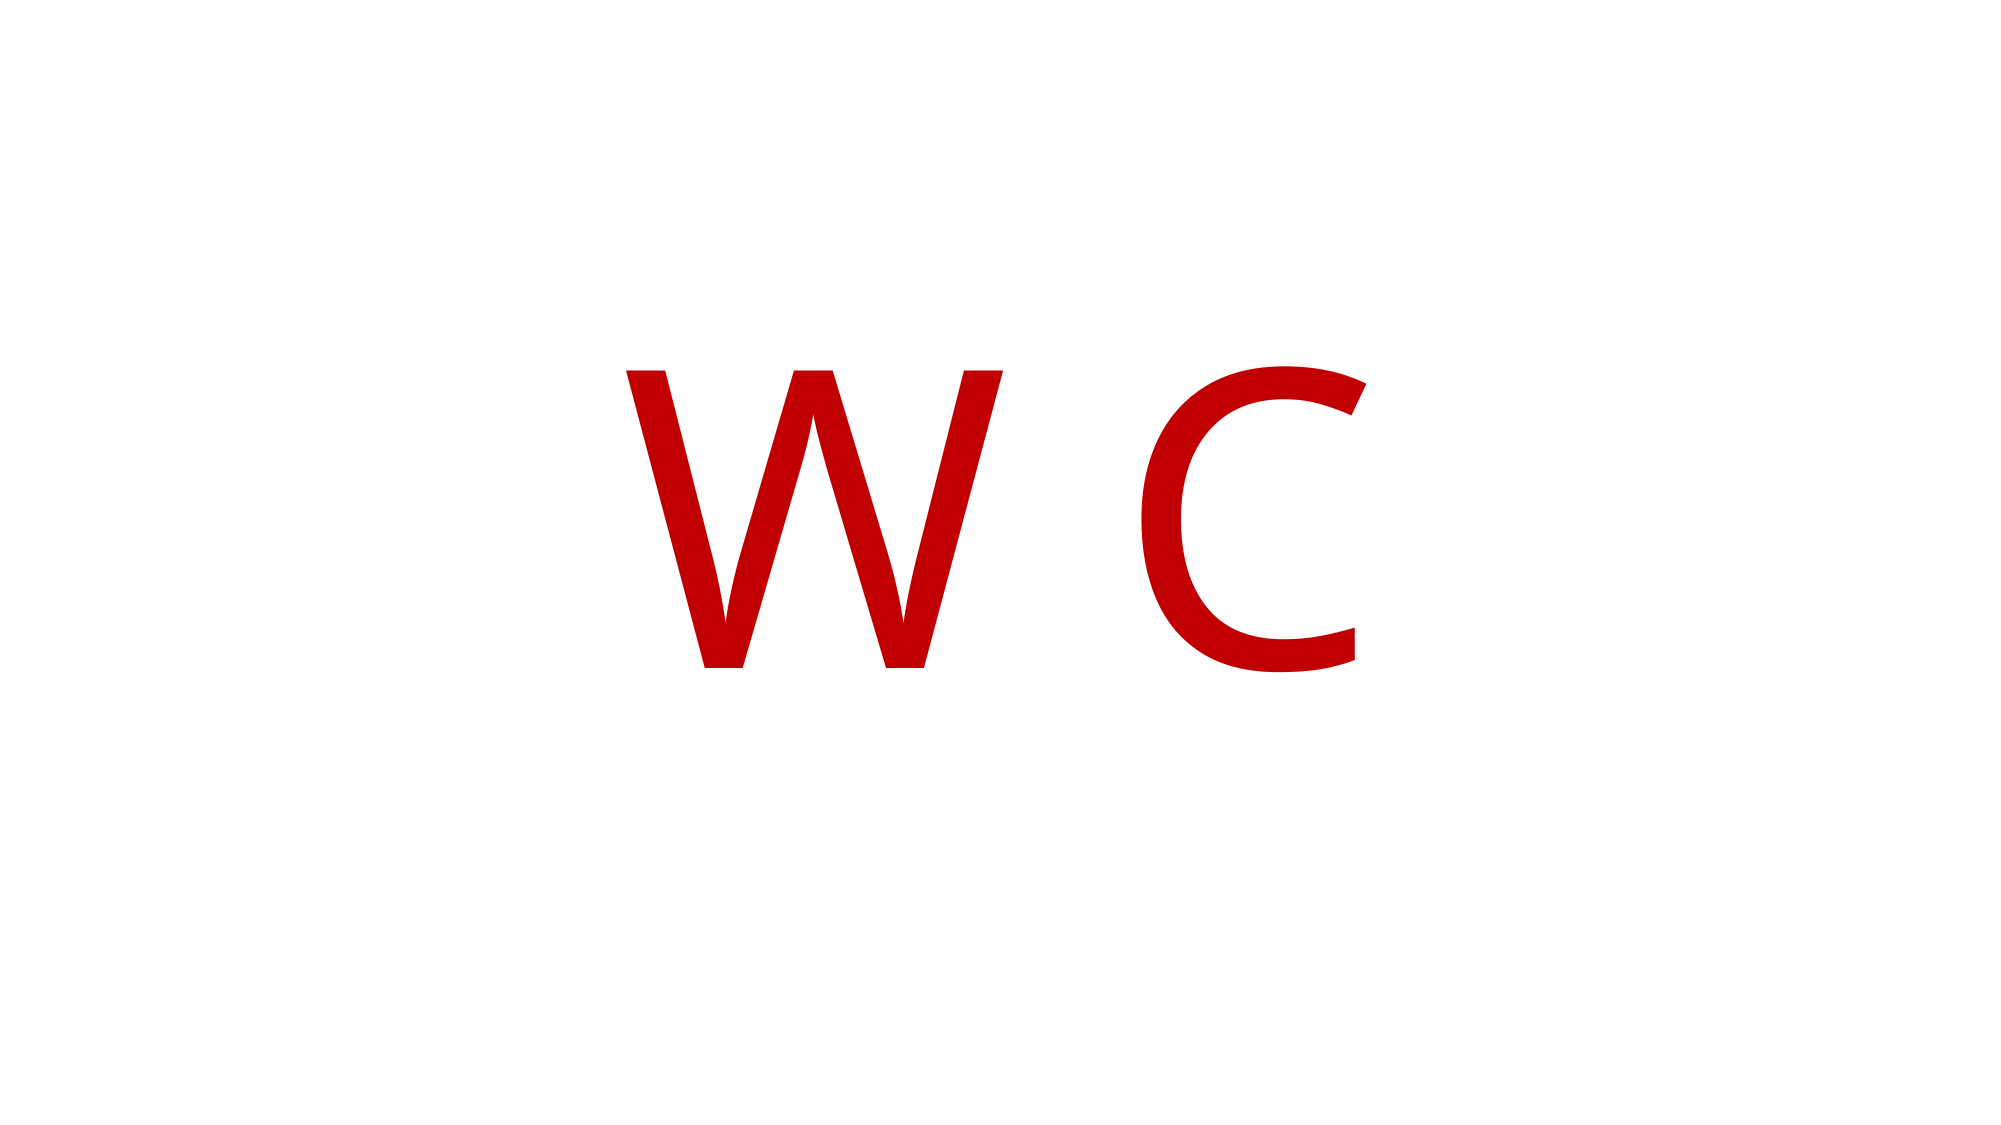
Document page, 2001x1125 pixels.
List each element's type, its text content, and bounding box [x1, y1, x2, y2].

title W C [112, 112, 1890, 955]
